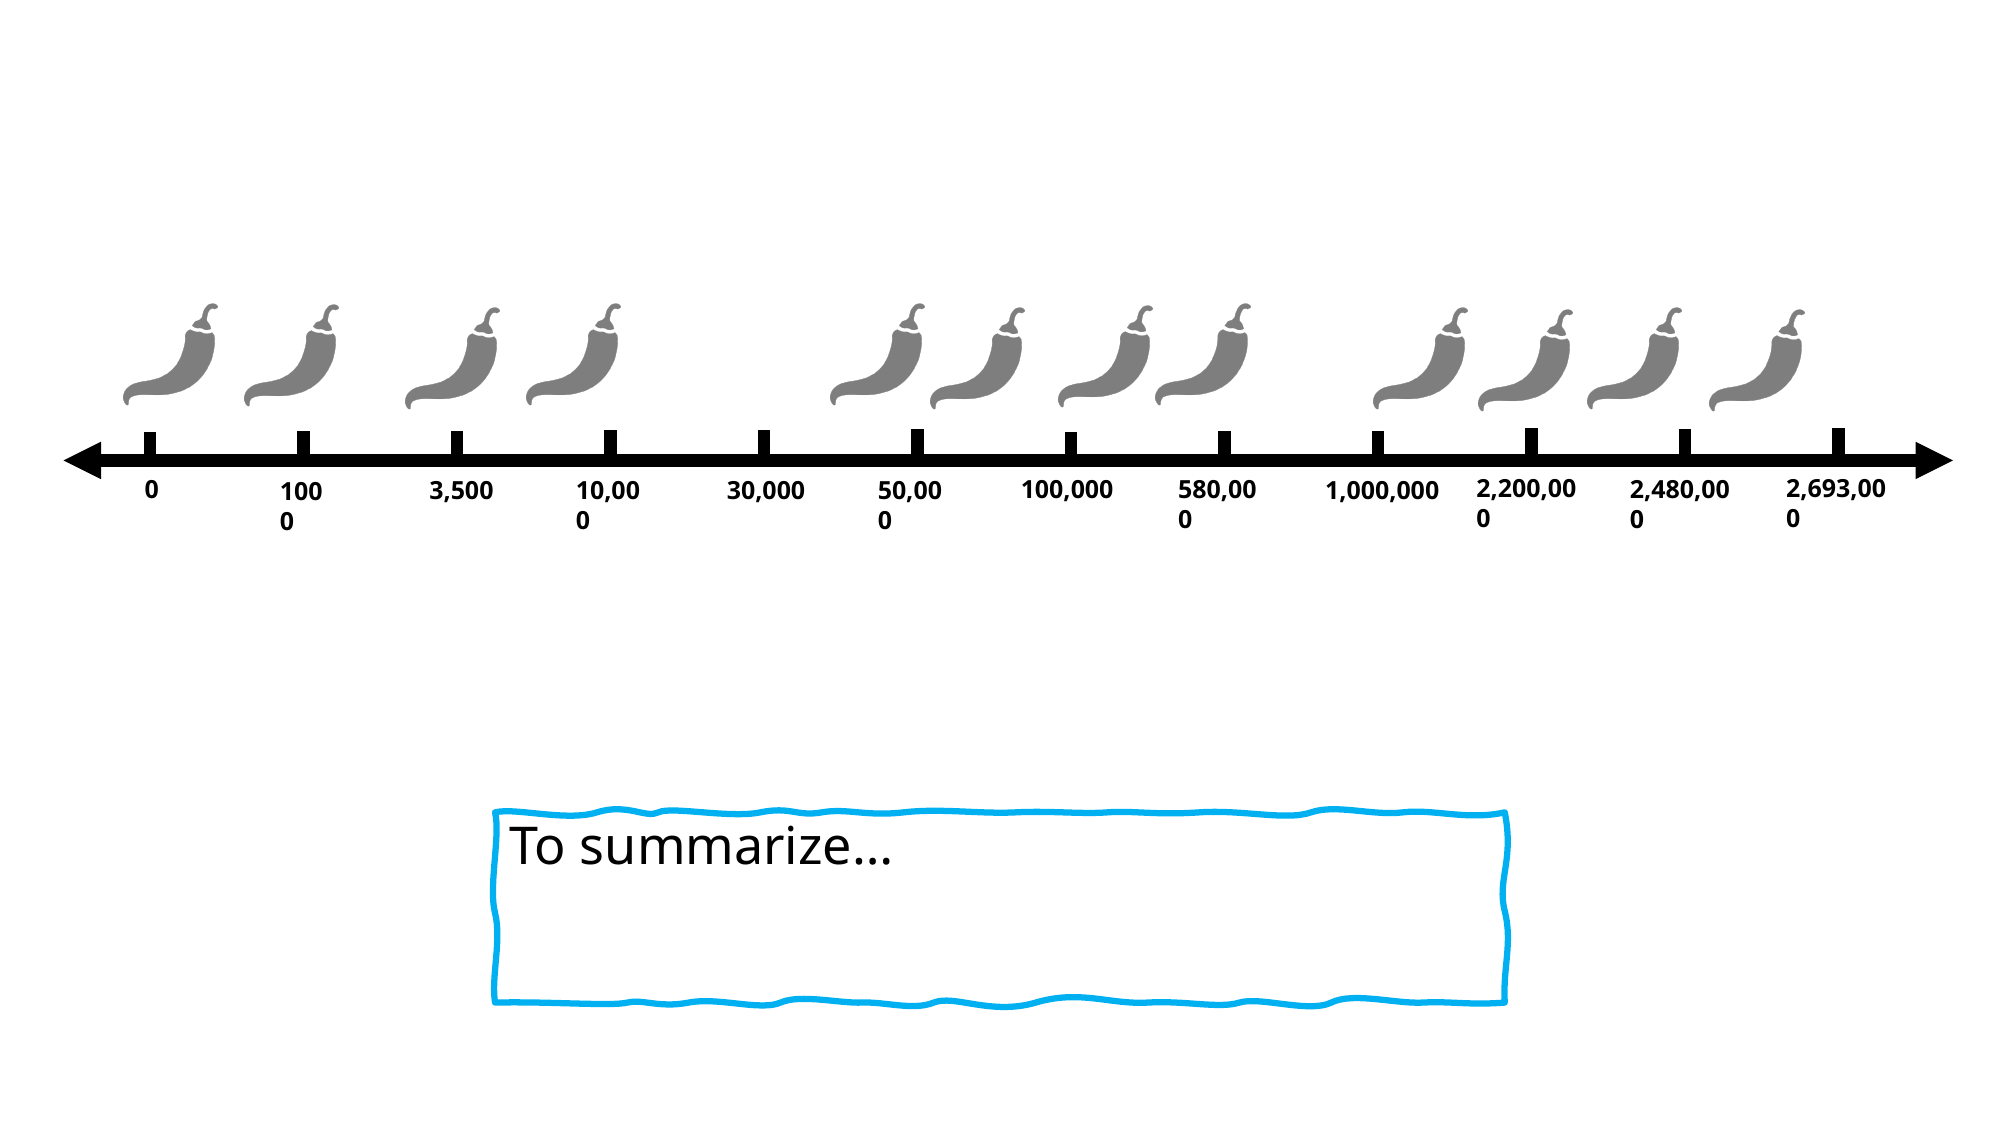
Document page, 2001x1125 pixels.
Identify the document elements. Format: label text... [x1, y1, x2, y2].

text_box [63, 427, 1954, 514]
picture [1697, 301, 1817, 421]
picture [110, 295, 230, 415]
text_box To summarize… [492, 808, 1508, 1007]
picture [392, 294, 633, 418]
picture [231, 295, 351, 415]
picture [817, 294, 1037, 418]
picture [1360, 298, 1694, 421]
picture [1045, 295, 1263, 416]
